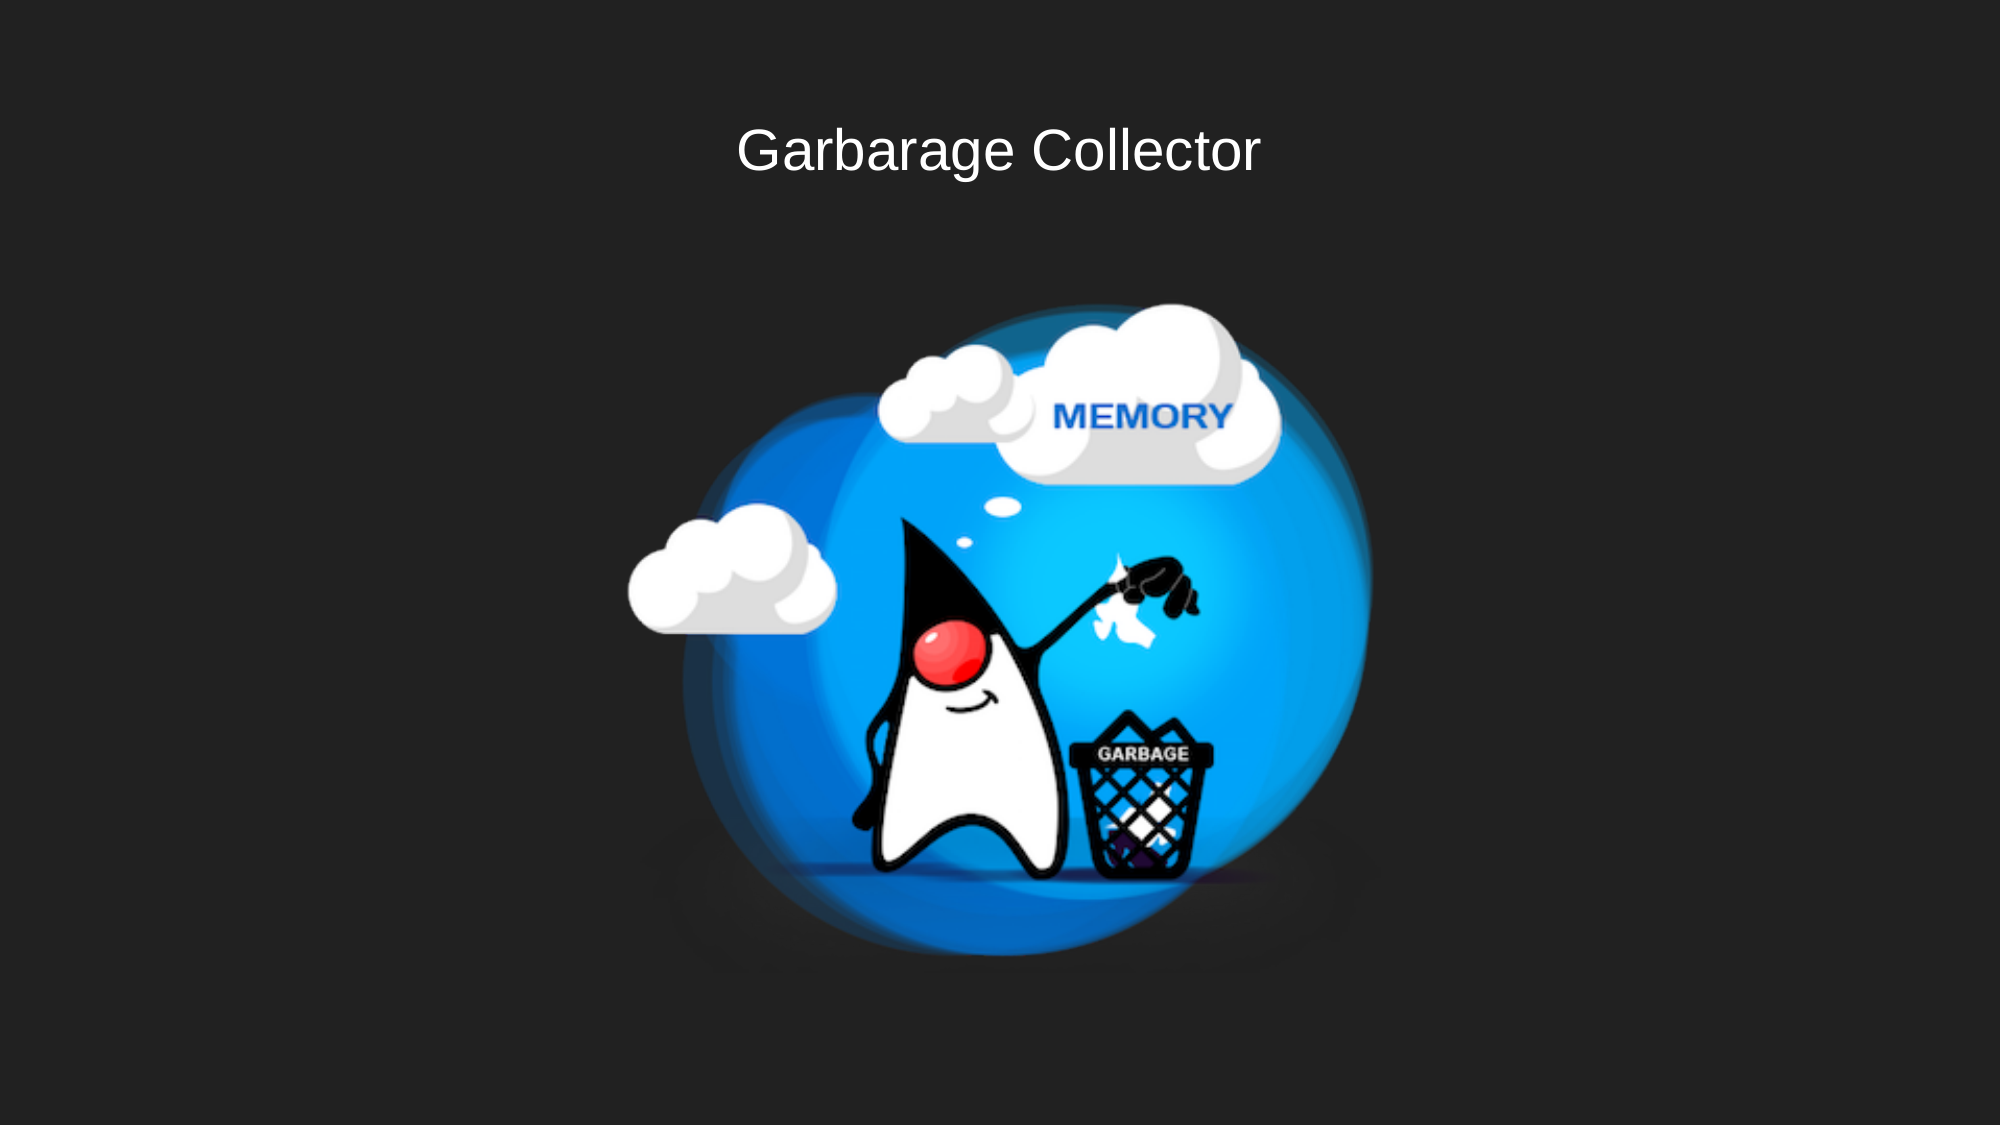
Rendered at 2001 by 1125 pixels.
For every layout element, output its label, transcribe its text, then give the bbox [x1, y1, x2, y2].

title Garbarage Collector [68, 97, 1932, 223]
picture [619, 295, 1381, 974]
